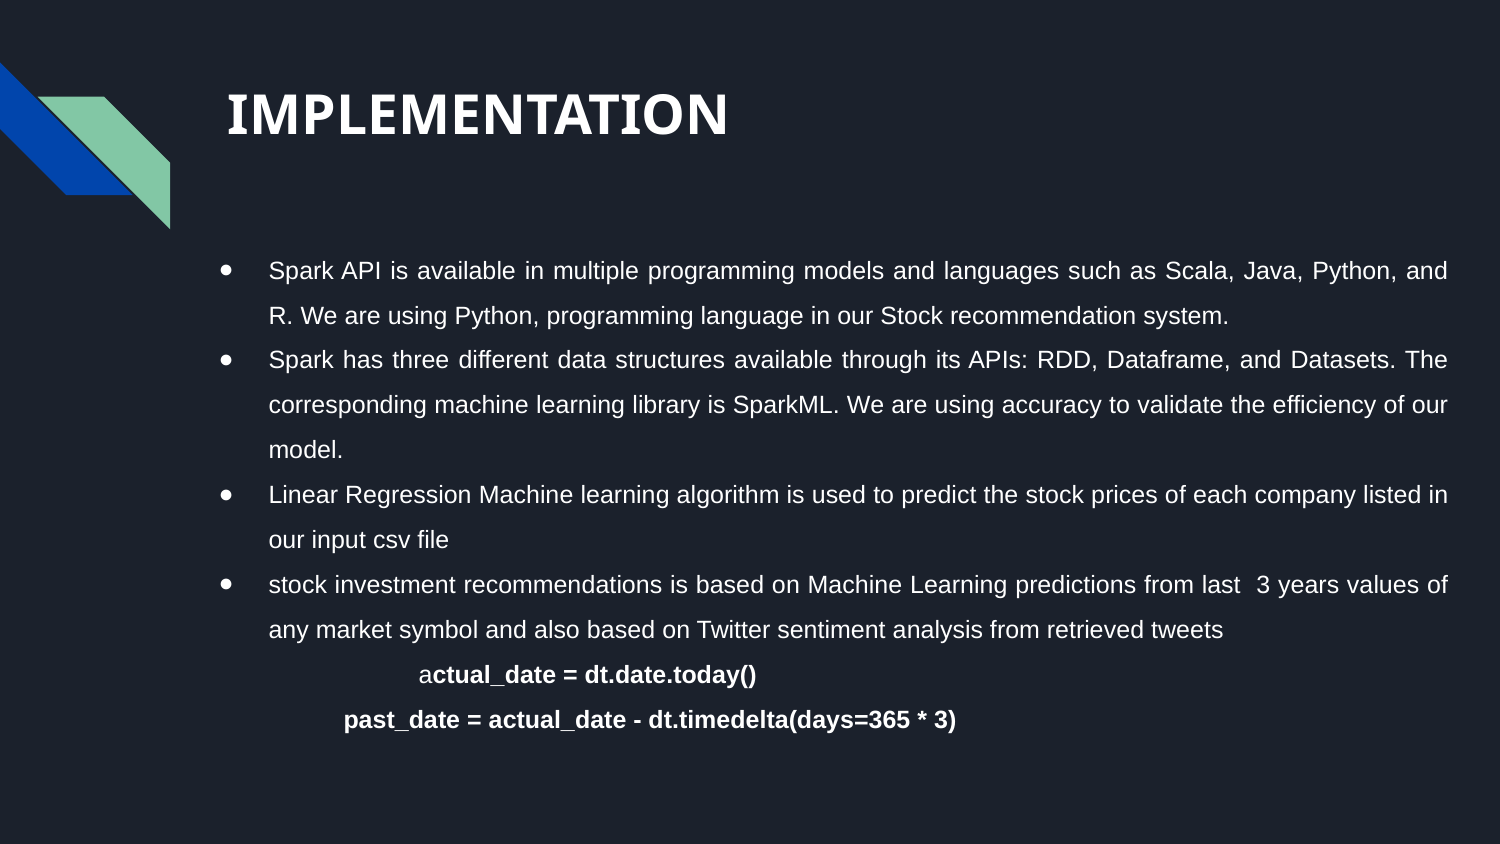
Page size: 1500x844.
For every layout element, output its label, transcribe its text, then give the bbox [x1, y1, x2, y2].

title IMPLEMENTATION [212, 64, 1368, 164]
list Spark API is available in multiple programming models and languages such as Scala, Java, Python, and R. We are using Python, programming language in our Stock recommendation system. Spark has three different data structures available through its APIs: RDD, Dataframe, and Datasets. The corresponding machine learning library is SparkML. We are using accuracy to validate the efficiency of our model. Linear Regression Machine learning algorithm is used to predict the stock prices of each company listed in our input csv file stock investment recommendations is based on Machine Learning predictions from last 3 years values of any market symbol and also based on Twitter sentiment analysis from retrieved tweets actual_date = dt.date.today() past_date = actual_date - dt.timedelta(days=365 * 3) [103, 224, 1466, 735]
